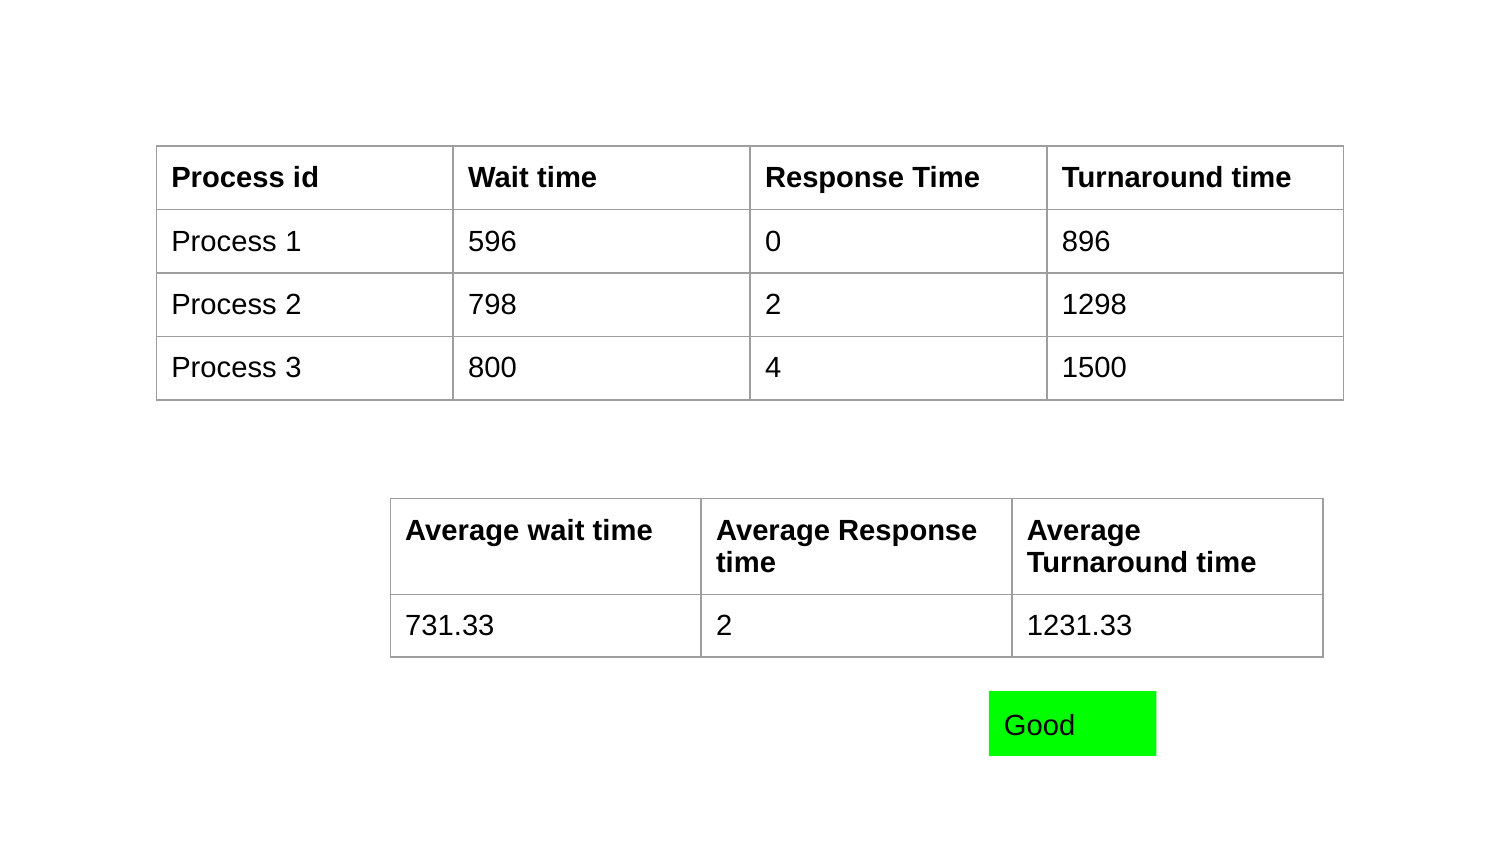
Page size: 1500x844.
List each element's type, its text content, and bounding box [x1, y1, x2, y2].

table_cell 1500 [1048, 337, 1343, 399]
table_cell Process 3 [157, 337, 452, 399]
table_cell 2 [702, 595, 1011, 656]
table_cell 596 [454, 210, 749, 272]
table_header Turnaround time [1048, 147, 1343, 209]
table_header Average Turnaround time [1013, 499, 1322, 594]
text_box Good [988, 691, 1157, 756]
table_cell Process 2 [157, 274, 452, 336]
table_cell 1231.33 [1013, 595, 1322, 656]
table_cell 4 [751, 337, 1046, 399]
table_cell 731.33 [391, 595, 700, 656]
table_header Average wait time [391, 499, 700, 594]
table_header Average Response time [702, 499, 1011, 594]
table_cell Process 1 [157, 210, 452, 272]
table_header Response Time [751, 147, 1046, 209]
table_header Process id [157, 147, 452, 209]
table_cell 0 [751, 210, 1046, 272]
table_cell 798 [454, 274, 749, 336]
table_cell 896 [1048, 210, 1343, 272]
table_cell 2 [751, 274, 1046, 336]
table_cell 800 [454, 337, 749, 399]
table_header Wait time [454, 147, 749, 209]
table_cell 1298 [1048, 274, 1343, 336]
